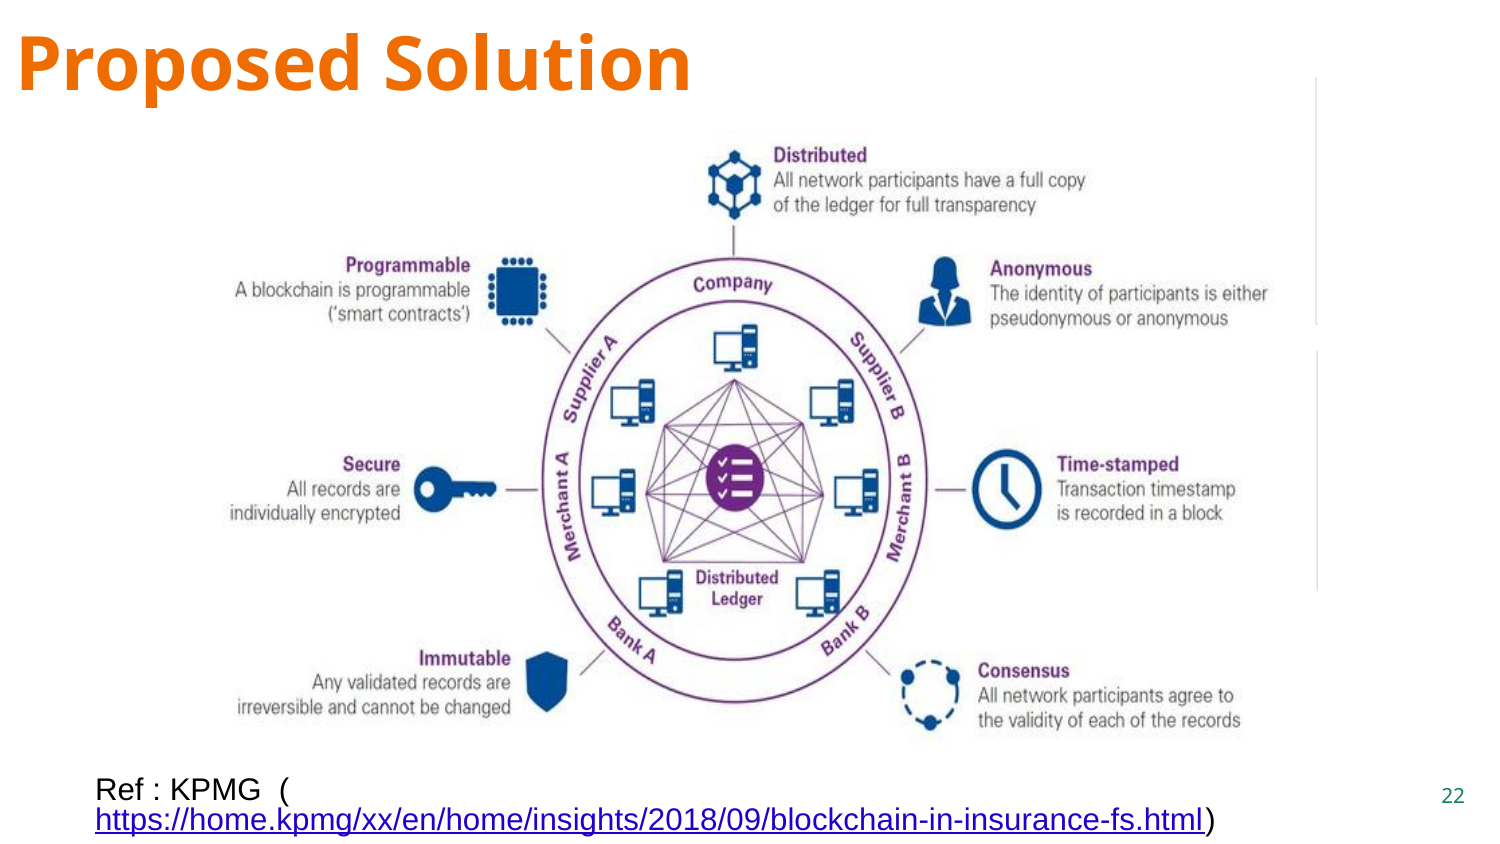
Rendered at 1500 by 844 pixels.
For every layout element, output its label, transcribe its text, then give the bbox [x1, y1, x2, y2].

text_box Proposed Solution [0, 0, 1500, 166]
picture [157, 76, 1319, 771]
list Ref : KPMG (https://home.kpmg/xx/en/home/insights/2018/09/blockchain-in-insurance-fs.html) [83, 770, 1378, 819]
slide_number ‹#› [1389, 764, 1480, 830]
